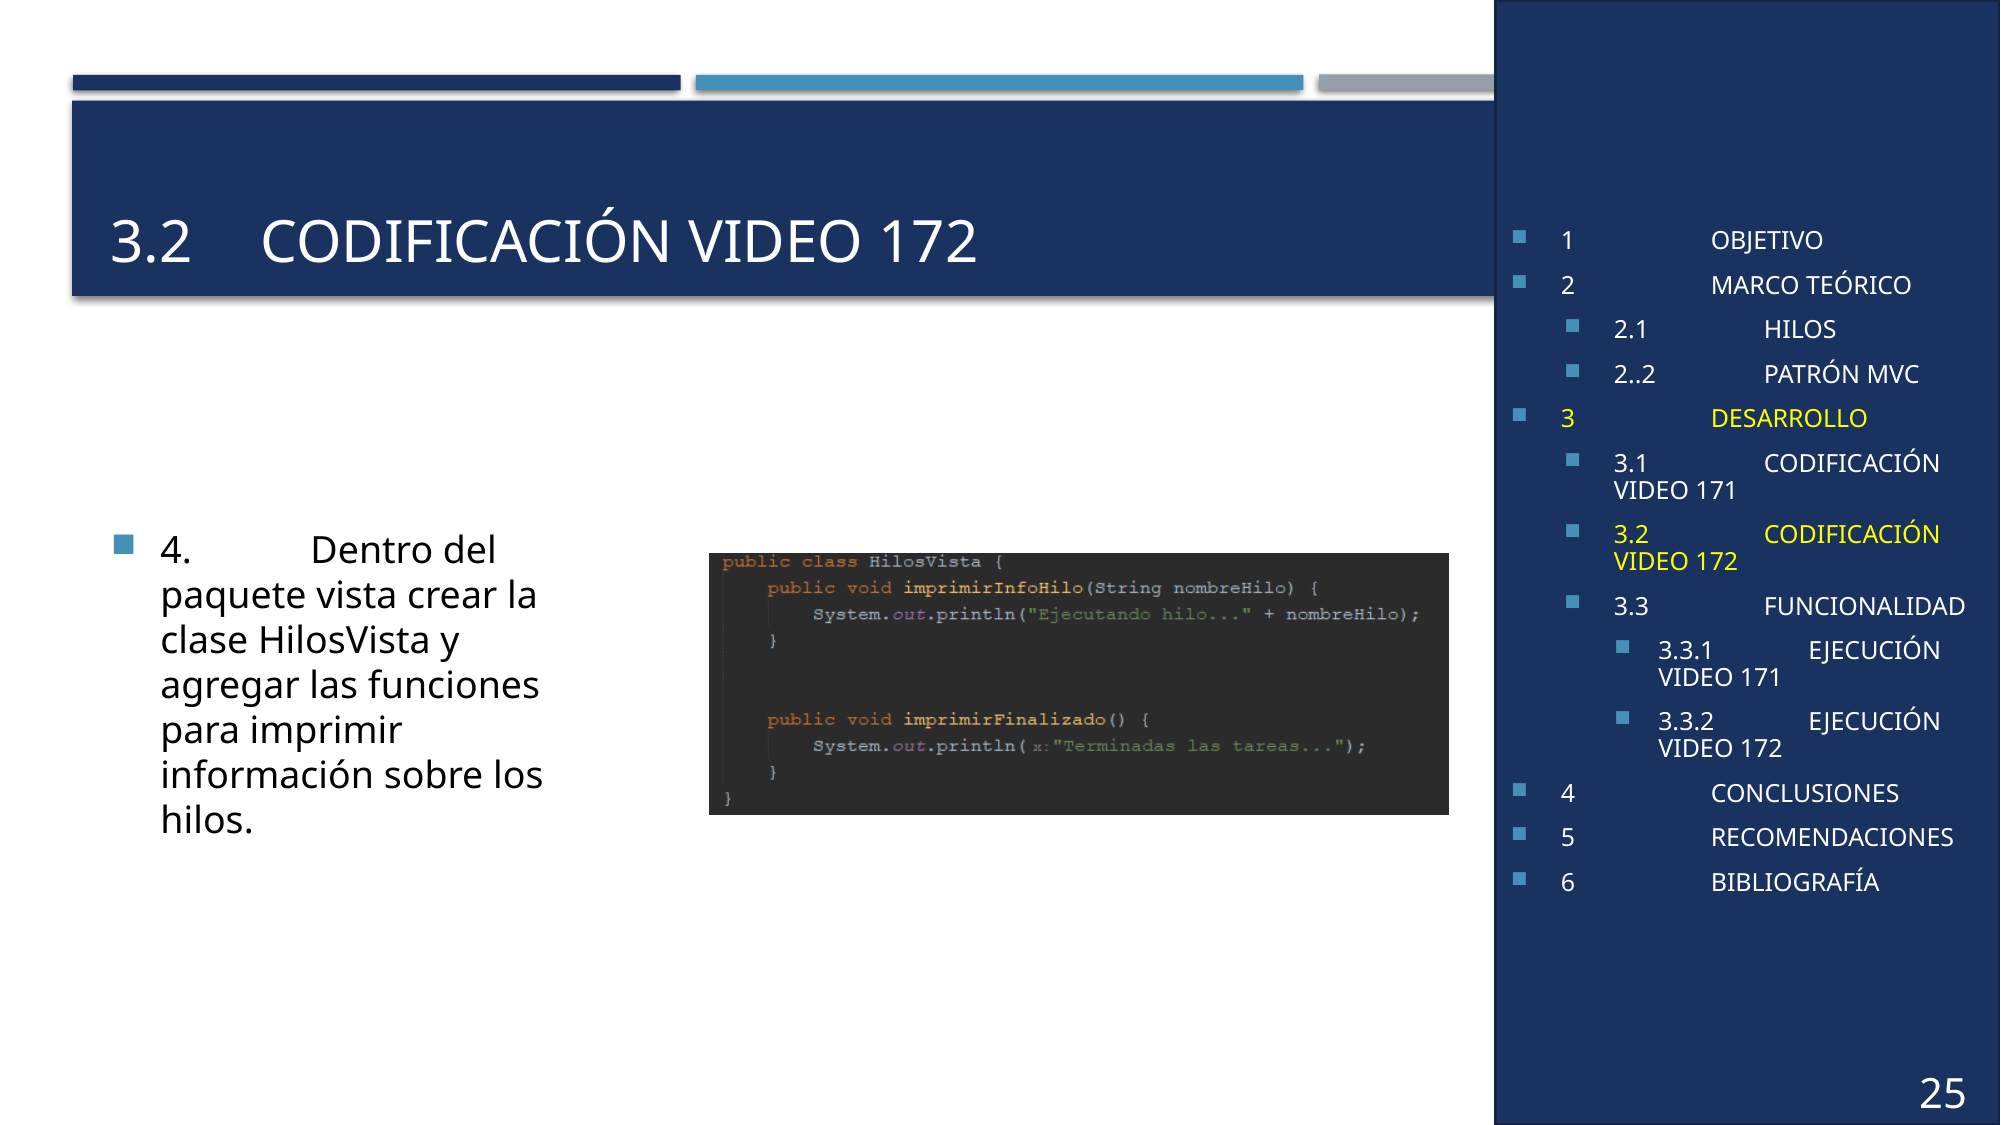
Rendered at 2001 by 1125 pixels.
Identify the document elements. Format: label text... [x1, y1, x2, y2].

picture [709, 552, 1449, 815]
list 4. Dentro del paquete vista crear la clase HilosVista y agregar las funciones para imprimir información sobre los hilos. [95, 357, 600, 1010]
text_box 25 [1904, 1059, 2000, 1125]
title 3.2 CODIFICACIón VIDEO 172 [95, 115, 1494, 282]
text_box 1 OBJETIVO 2 MARCO TEÓRICO 2.1 HILOS 2..2 PATRÓN MVC 3 DESARROLLO 3.1 CODIFICACIÓN VIDEO 171 3.2 CODIFICACIÓN VIDEO 172 3.3 FUNCIONALIDAD 3.3.1 EJECUCIÓN VIDEO 171 3.3.2 EJECUCIÓN VIDEO 172 4 CONCLUSIONES 5 RECOMENDACIONES 6 BIBLIOGRAFÍA [1494, 0, 2000, 1125]
